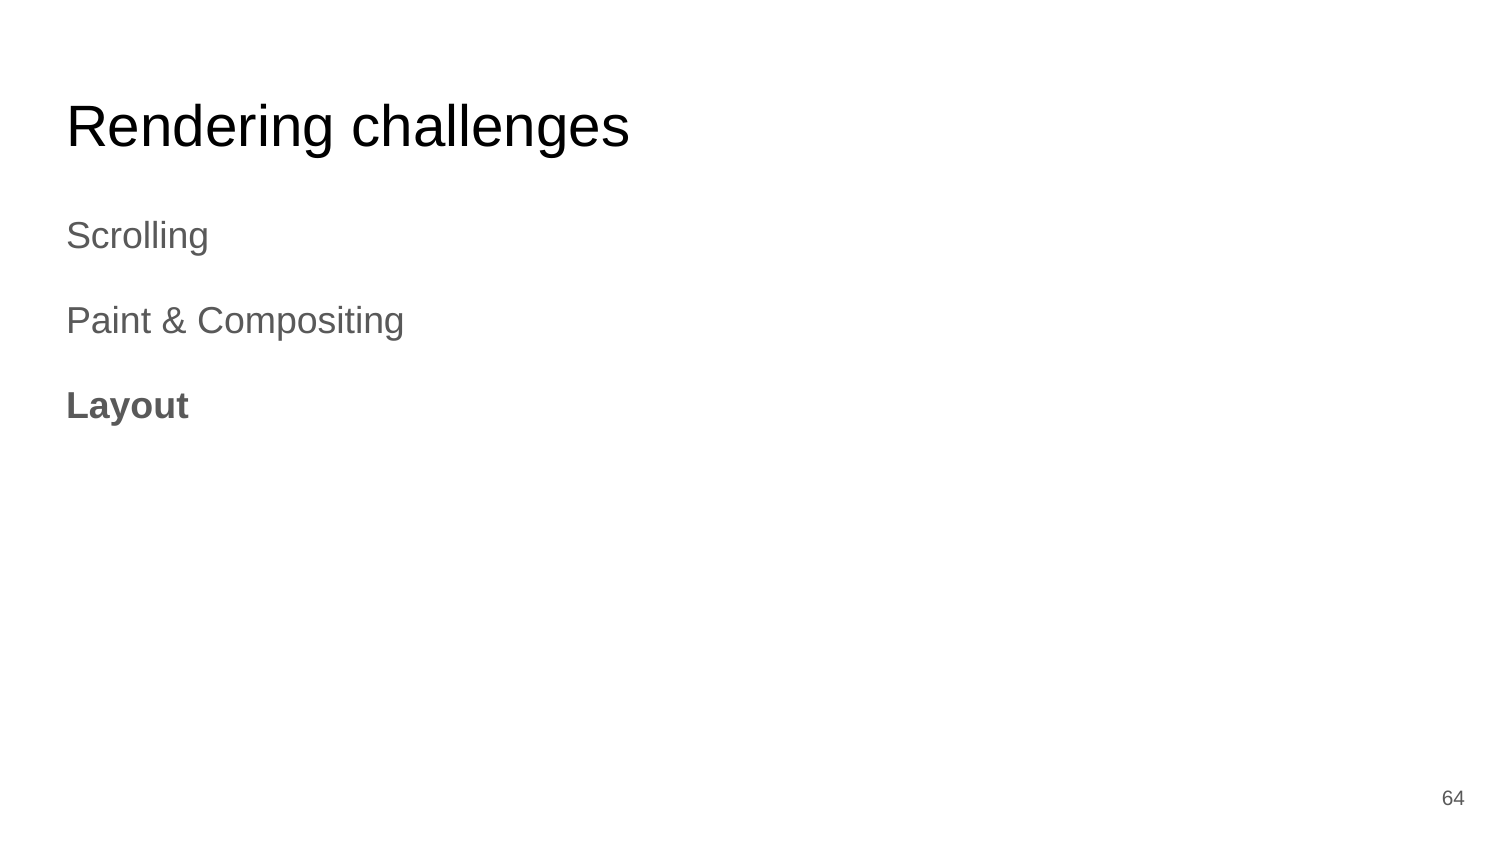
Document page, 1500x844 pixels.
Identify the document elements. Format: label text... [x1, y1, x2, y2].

title Rendering challenges [51, 72, 1449, 167]
slide_number ‹#› [1389, 764, 1480, 830]
list Scrolling Paint & Compositing Layout [51, 189, 1449, 750]
